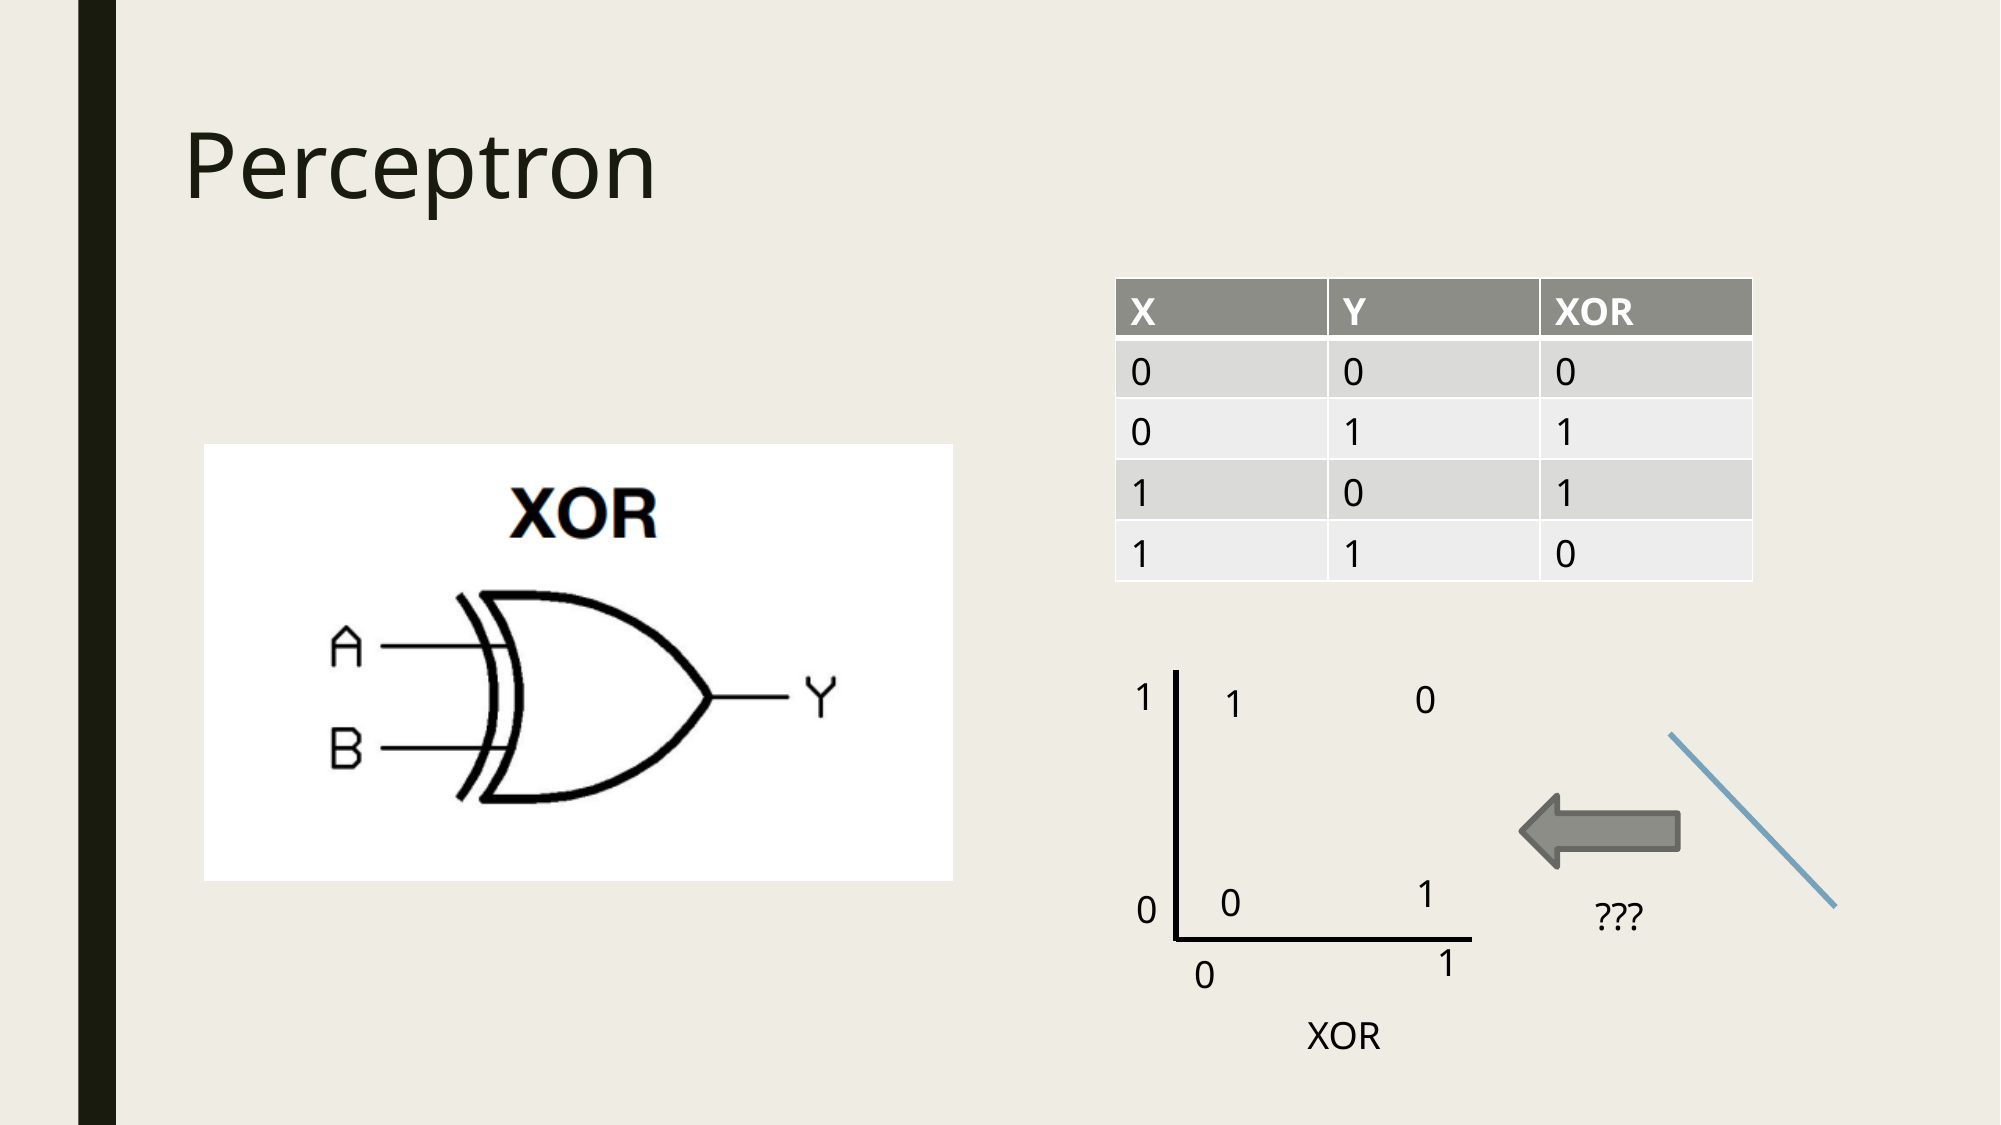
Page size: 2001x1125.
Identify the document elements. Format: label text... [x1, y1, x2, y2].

table_cell 0 [1541, 521, 1752, 580]
table_cell 1 [1116, 521, 1327, 580]
table_cell 1 [1329, 521, 1539, 580]
table_cell 1 [1541, 399, 1752, 458]
text_box 0 [1205, 872, 1257, 932]
picture [204, 444, 953, 881]
text_box 1 [1209, 672, 1261, 733]
text_box [1518, 792, 1669, 870]
table_cell 0 [1116, 399, 1327, 458]
table_header X [1116, 279, 1327, 335]
table_header XOR [1541, 279, 1752, 335]
table_cell 1 [1329, 399, 1539, 458]
text_box ??? [1580, 885, 1659, 945]
text_box 0 [1179, 943, 1231, 1004]
text_box 0 [1121, 878, 1173, 939]
text_box 1 [1119, 665, 1172, 726]
text_box XOR [1292, 1005, 1396, 1065]
text_box 0 [1399, 668, 1452, 729]
table_cell 0 [1329, 341, 1539, 397]
table_header Y [1329, 279, 1539, 335]
text_box 1 [1401, 862, 1453, 923]
table_cell 0 [1329, 460, 1539, 519]
text_box 1 [1422, 931, 1474, 991]
table_cell 0 [1541, 341, 1752, 397]
table_cell 0 [1116, 341, 1327, 397]
table_cell 1 [1541, 460, 1752, 519]
title Perceptron [167, 112, 1890, 357]
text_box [1669, 733, 1836, 908]
table_cell 1 [1116, 460, 1327, 519]
